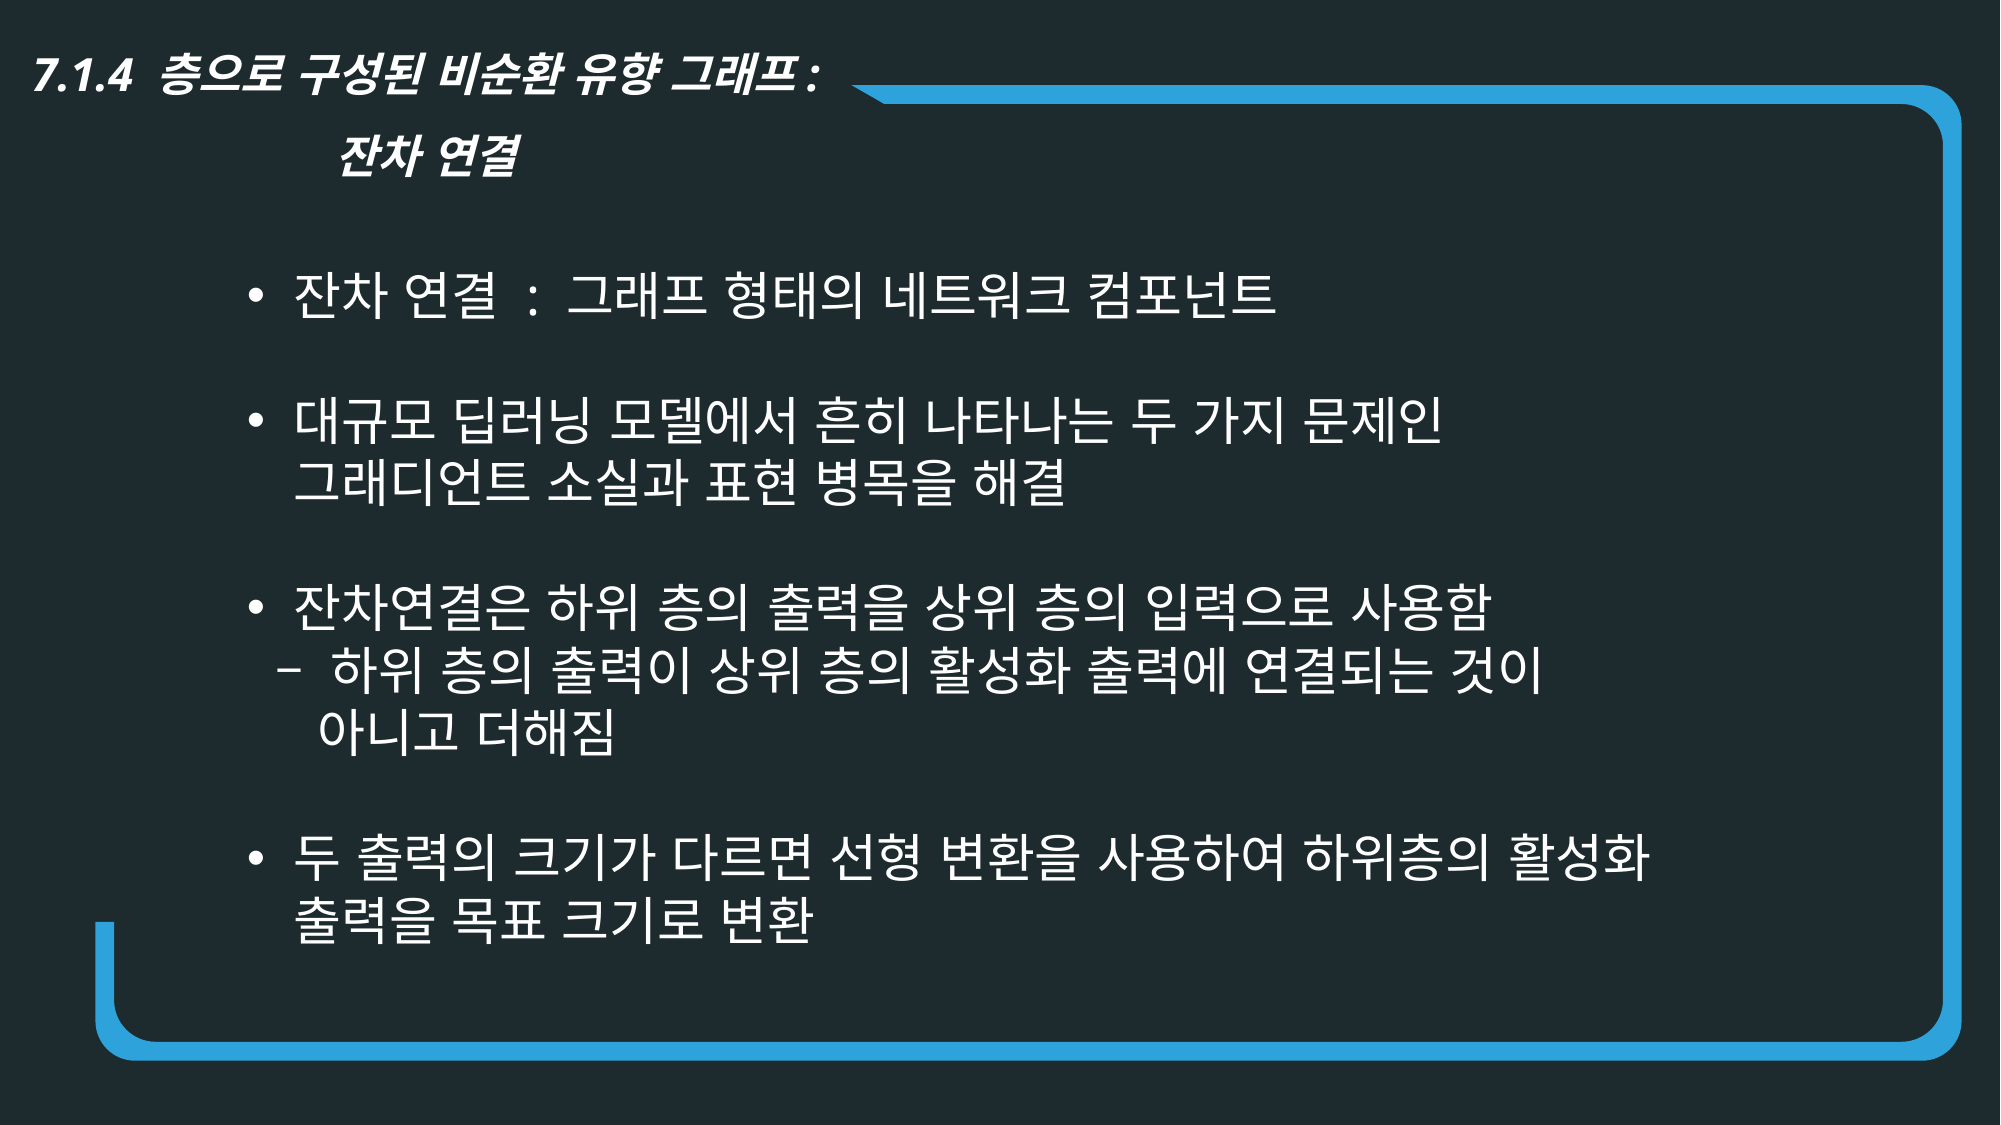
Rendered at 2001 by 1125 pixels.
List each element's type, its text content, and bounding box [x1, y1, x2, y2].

text_box 잔차 연결 : 그래프 형태의 네트워크 컴포넌트 대규모 딥러닝 모델에서 흔히 나타나는 두 가지 문제인 그래디언트 소실과 표현 병목을 해결 잔차연결은 하위 층의 출력을 상위 층의 입력으로 사용함 – 하위 층의 출력이 상위 층의 활성화 출력에 연결되는 것이 아니고 더해짐 두 출력의 크기가 다르면 선형 변환을 사용하여 하위층의 활성화 출력을 목표 크기로 변환 [232, 256, 1709, 959]
text_box 7.1.4 층으로 구성된 비순환 유향 그래프: 잔차 연결 [0, 10, 864, 190]
text_box [94, 84, 1963, 1062]
